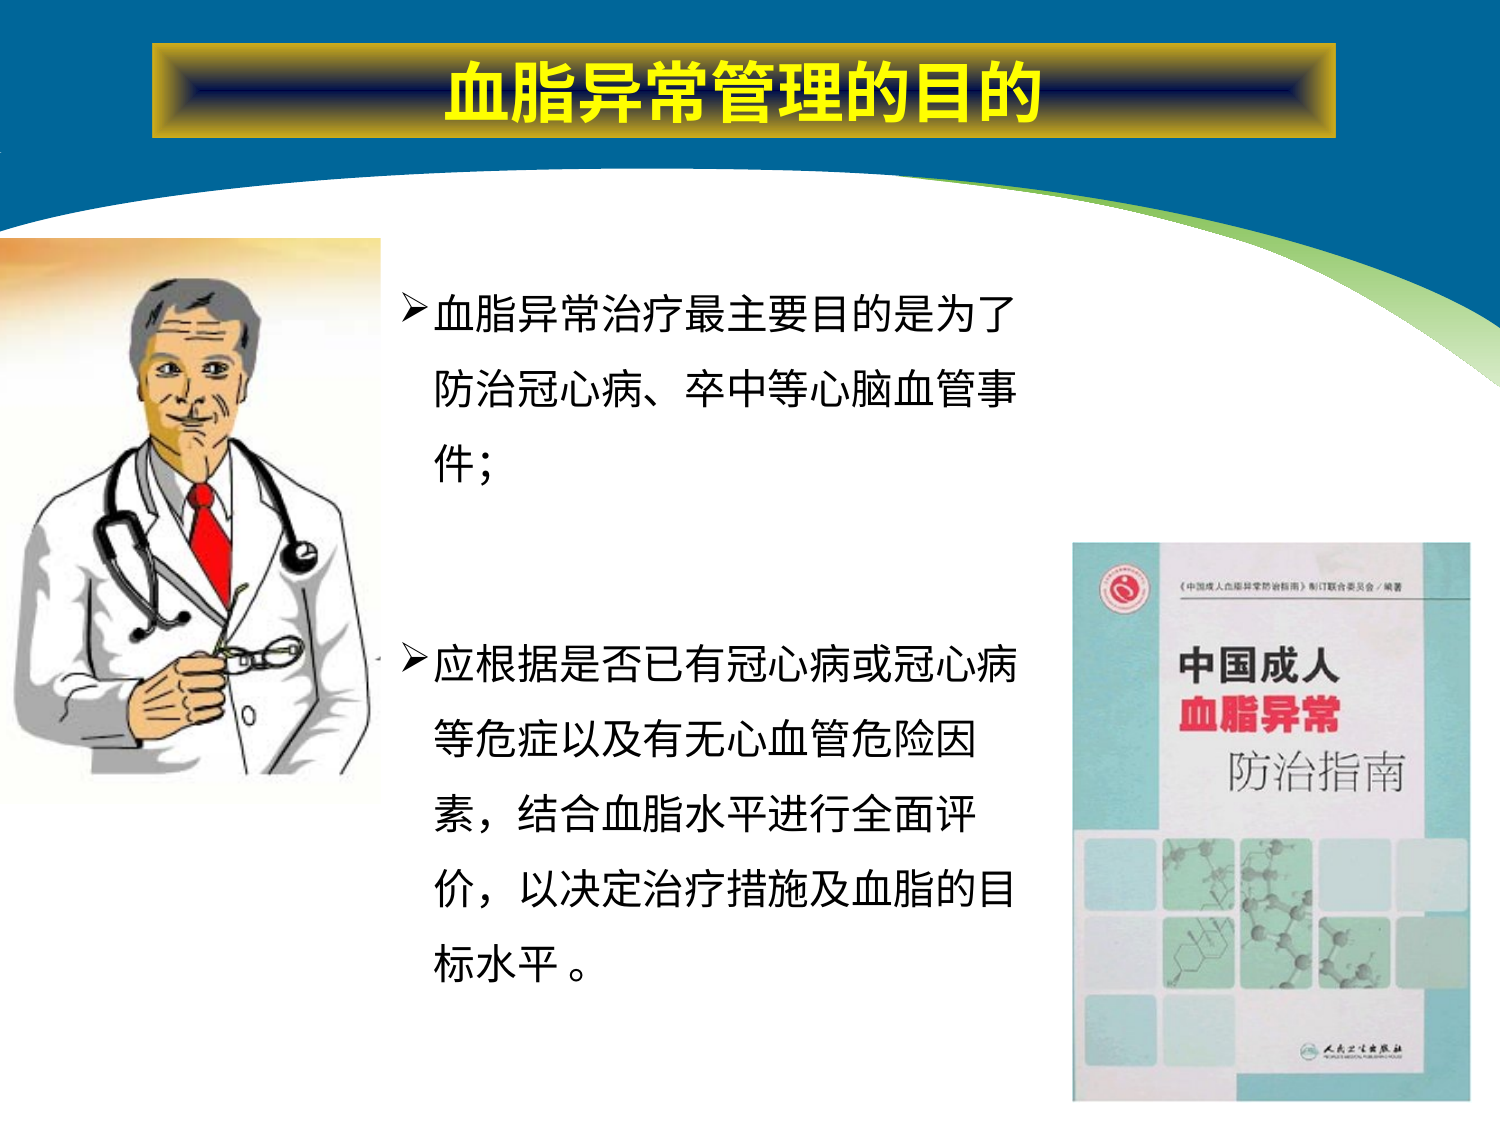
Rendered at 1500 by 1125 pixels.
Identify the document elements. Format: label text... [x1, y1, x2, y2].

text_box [0, 238, 1472, 1104]
text_box 血脂异常管理的目的 [152, 43, 1336, 138]
